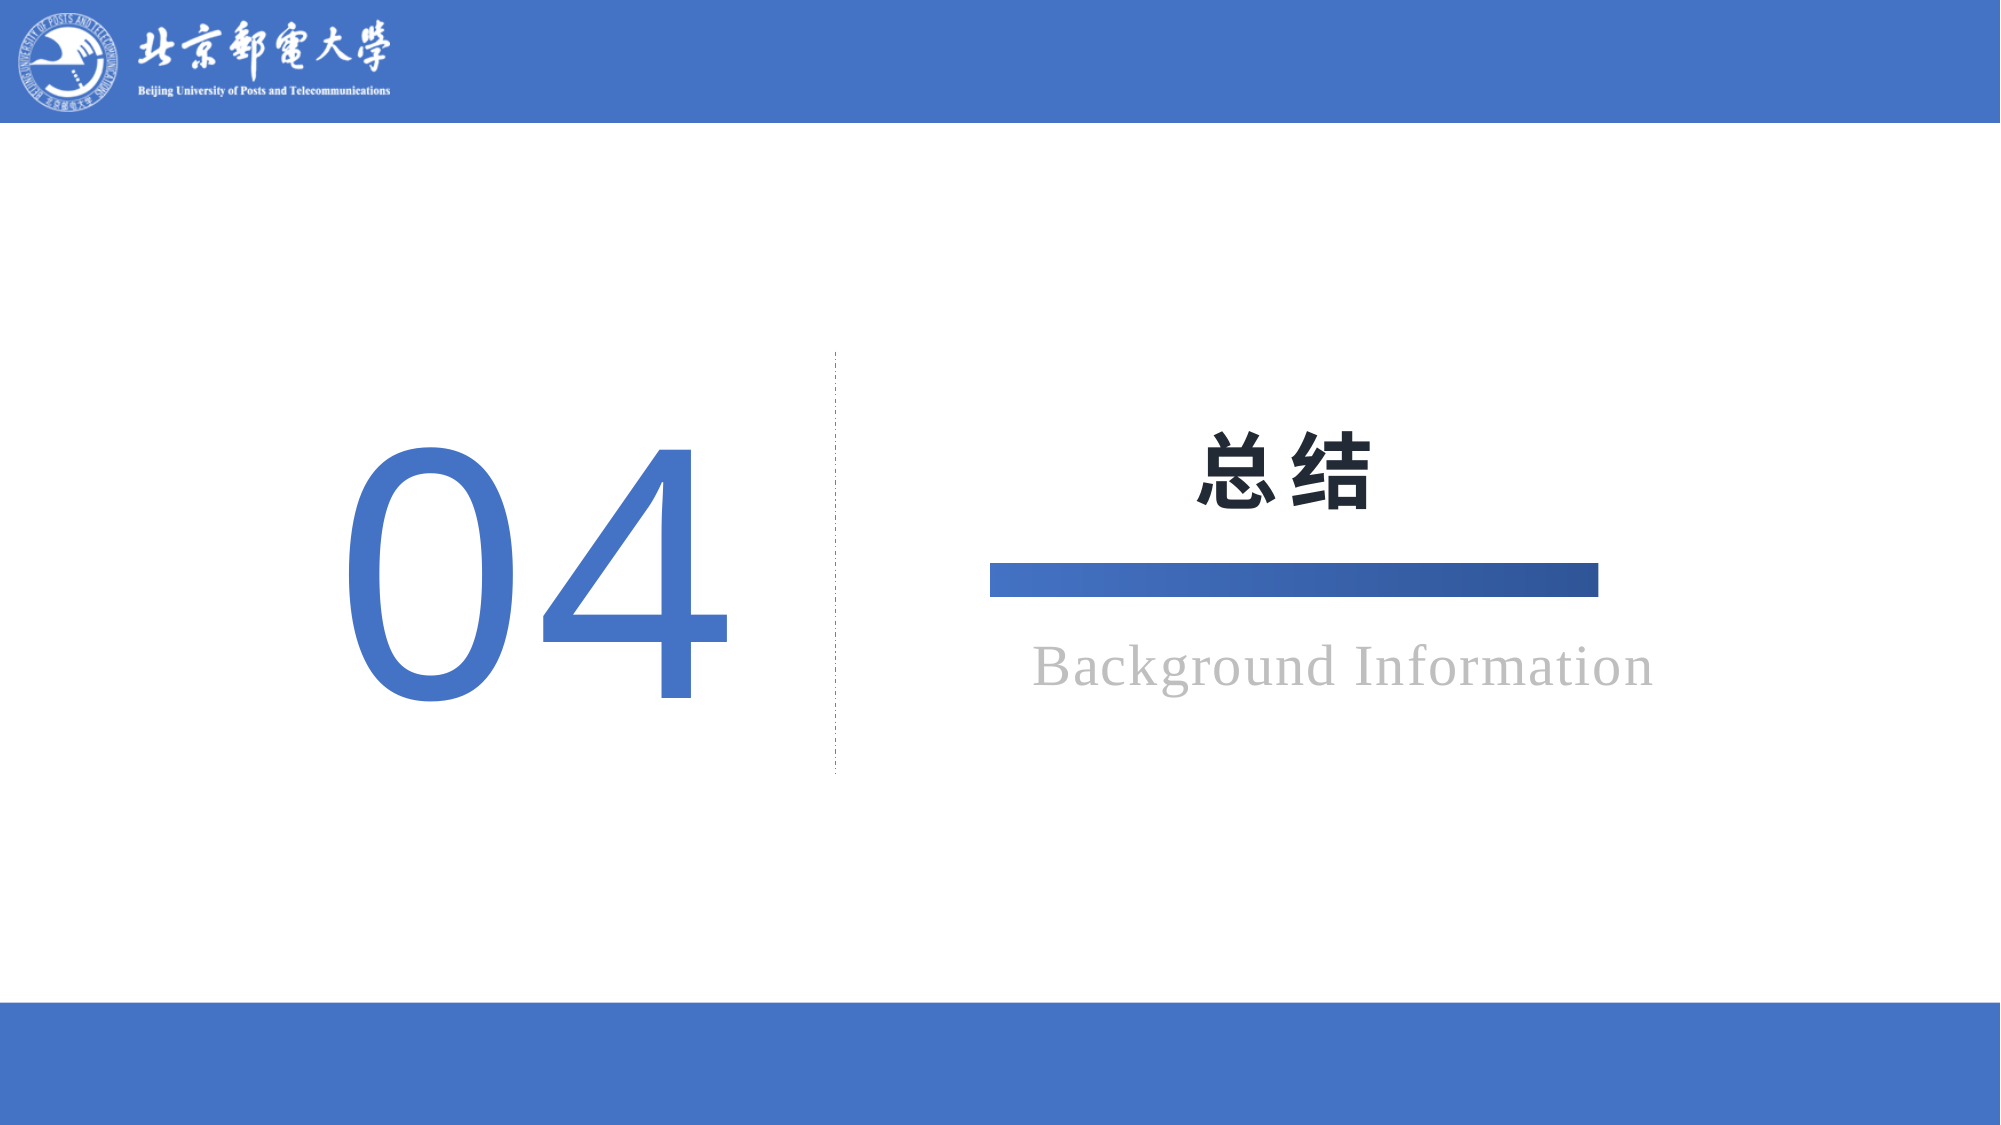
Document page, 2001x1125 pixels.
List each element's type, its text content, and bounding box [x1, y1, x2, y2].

text_box 04 [318, 345, 750, 776]
text_box 总结 [970, 412, 1599, 527]
picture [18, 13, 390, 112]
text_box Background Information [1017, 619, 1670, 705]
text_box [0, 0, 2000, 124]
text_box [0, 1001, 2000, 1125]
text_box [989, 562, 1599, 598]
